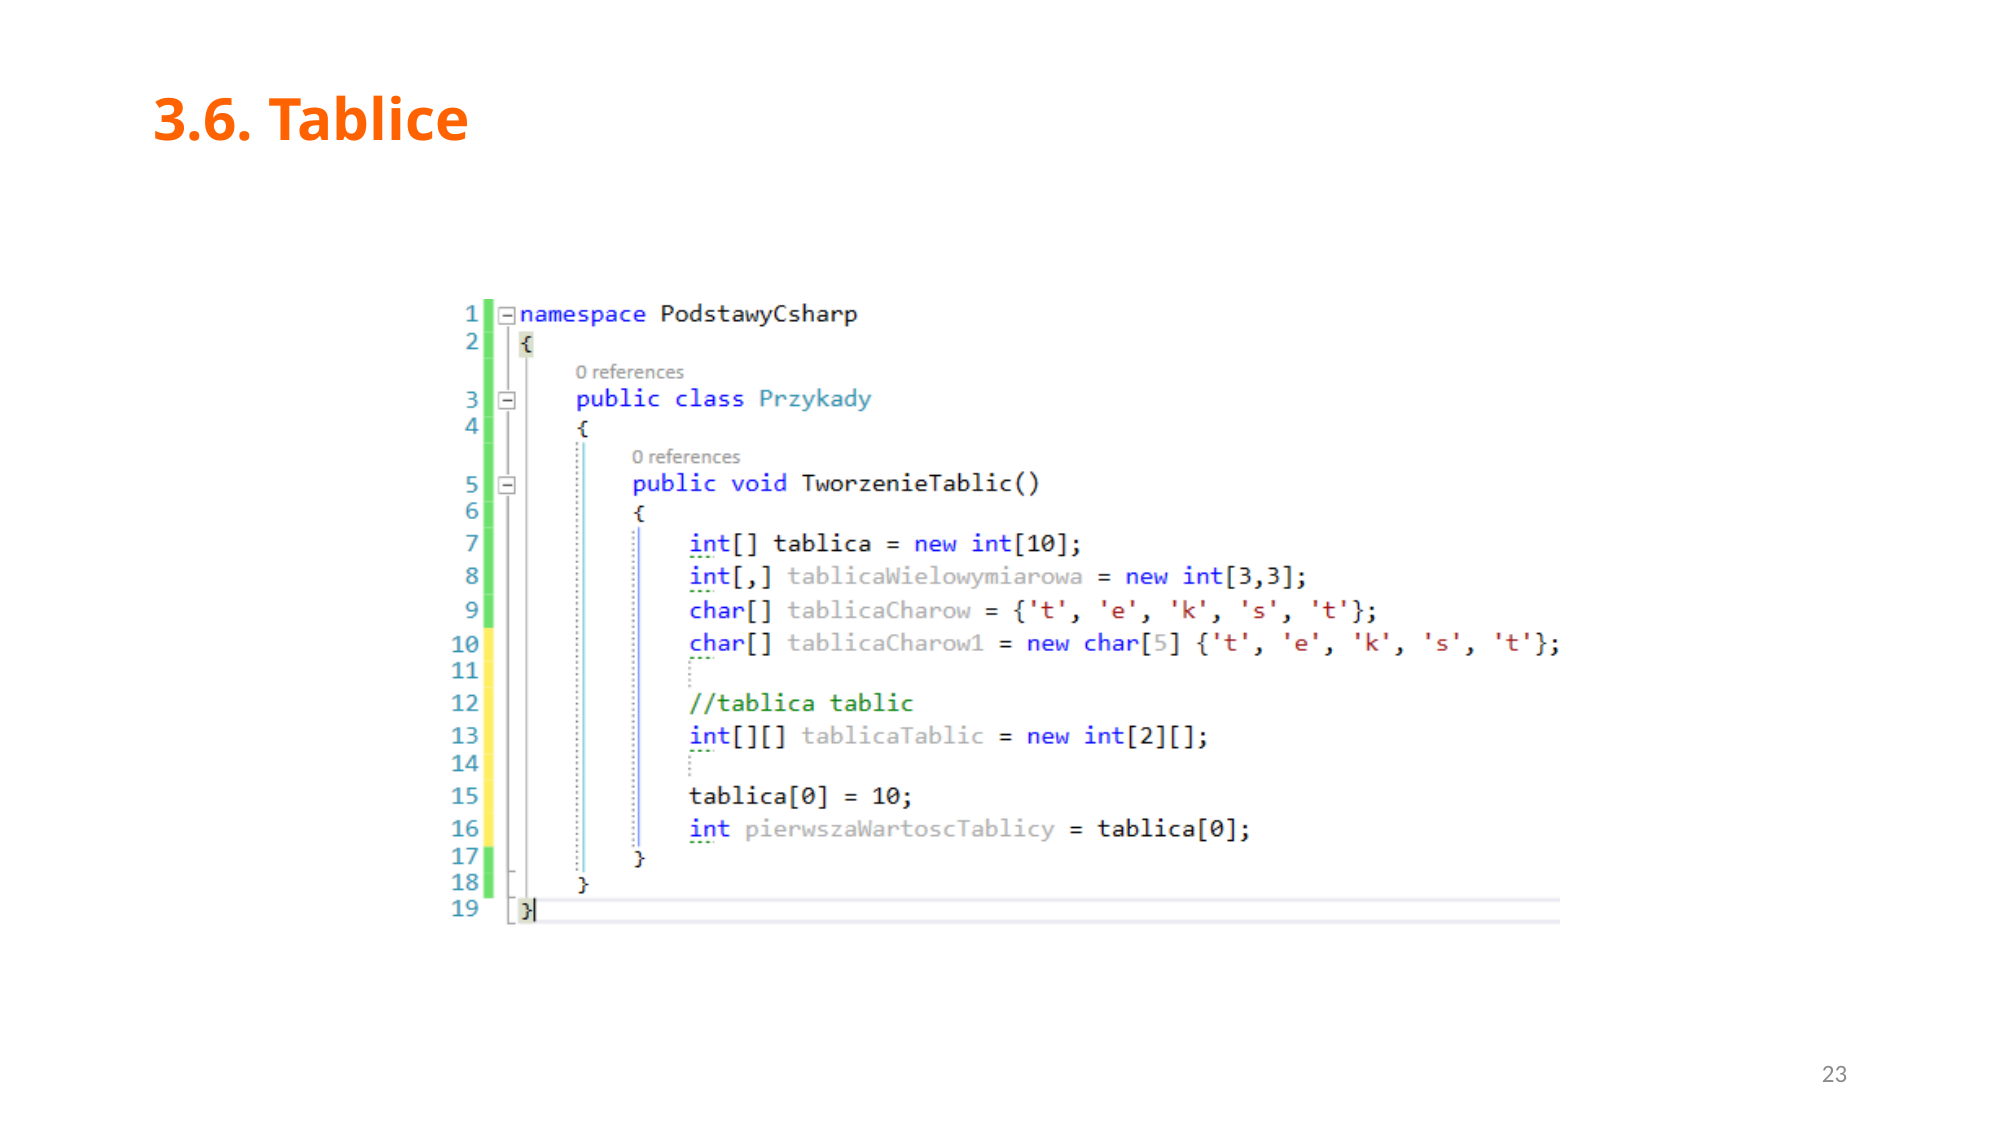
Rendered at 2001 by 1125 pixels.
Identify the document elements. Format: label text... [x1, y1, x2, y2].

slide_number 23 [1412, 1042, 1863, 1103]
picture [441, 299, 1560, 928]
title 3.6. Tablice [138, 59, 1863, 185]
